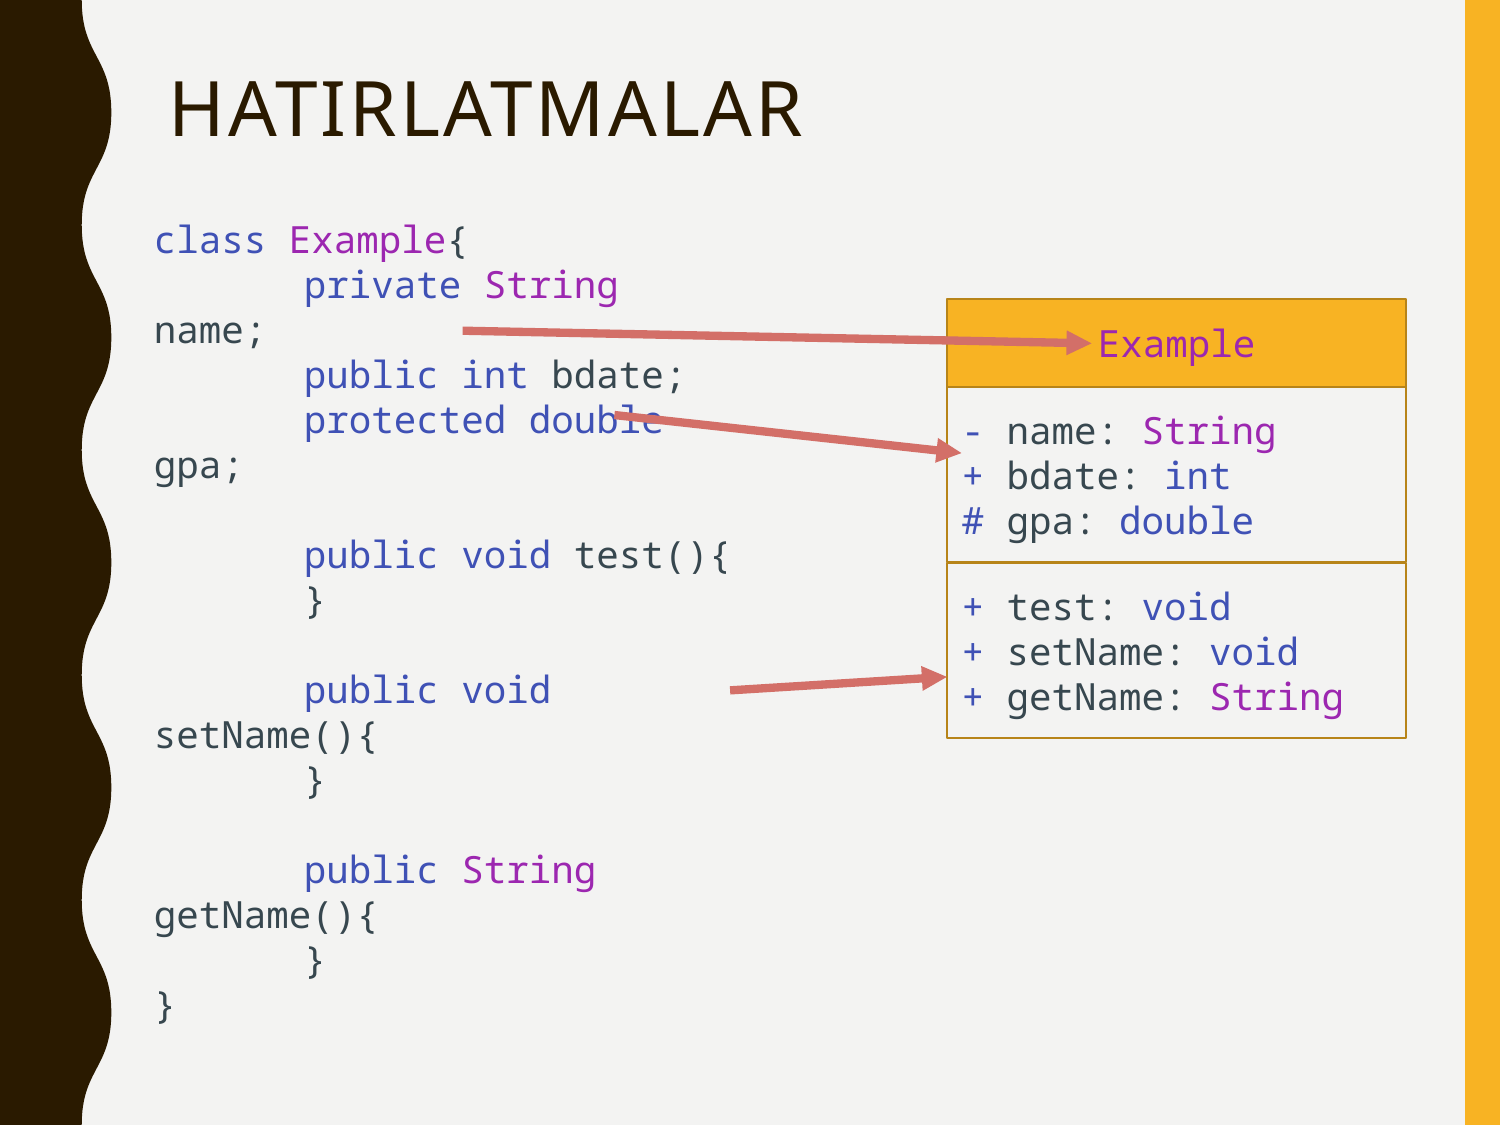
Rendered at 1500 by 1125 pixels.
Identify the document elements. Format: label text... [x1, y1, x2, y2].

text_box + test: void + setName: void + getName: String [946, 562, 1407, 739]
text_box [614, 415, 962, 454]
text_box Example [946, 298, 1407, 386]
text_box class Example{ private String name; public int bdate; protected double gpa; public void test(){ } public void setName(){ } public String getName(){ } } [153, 215, 750, 1026]
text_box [462, 330, 1092, 344]
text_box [730, 676, 947, 691]
text_box - name: String + bdate: int # gpa: double [946, 386, 1407, 562]
title HAtırlatmalar [154, 62, 1407, 161]
